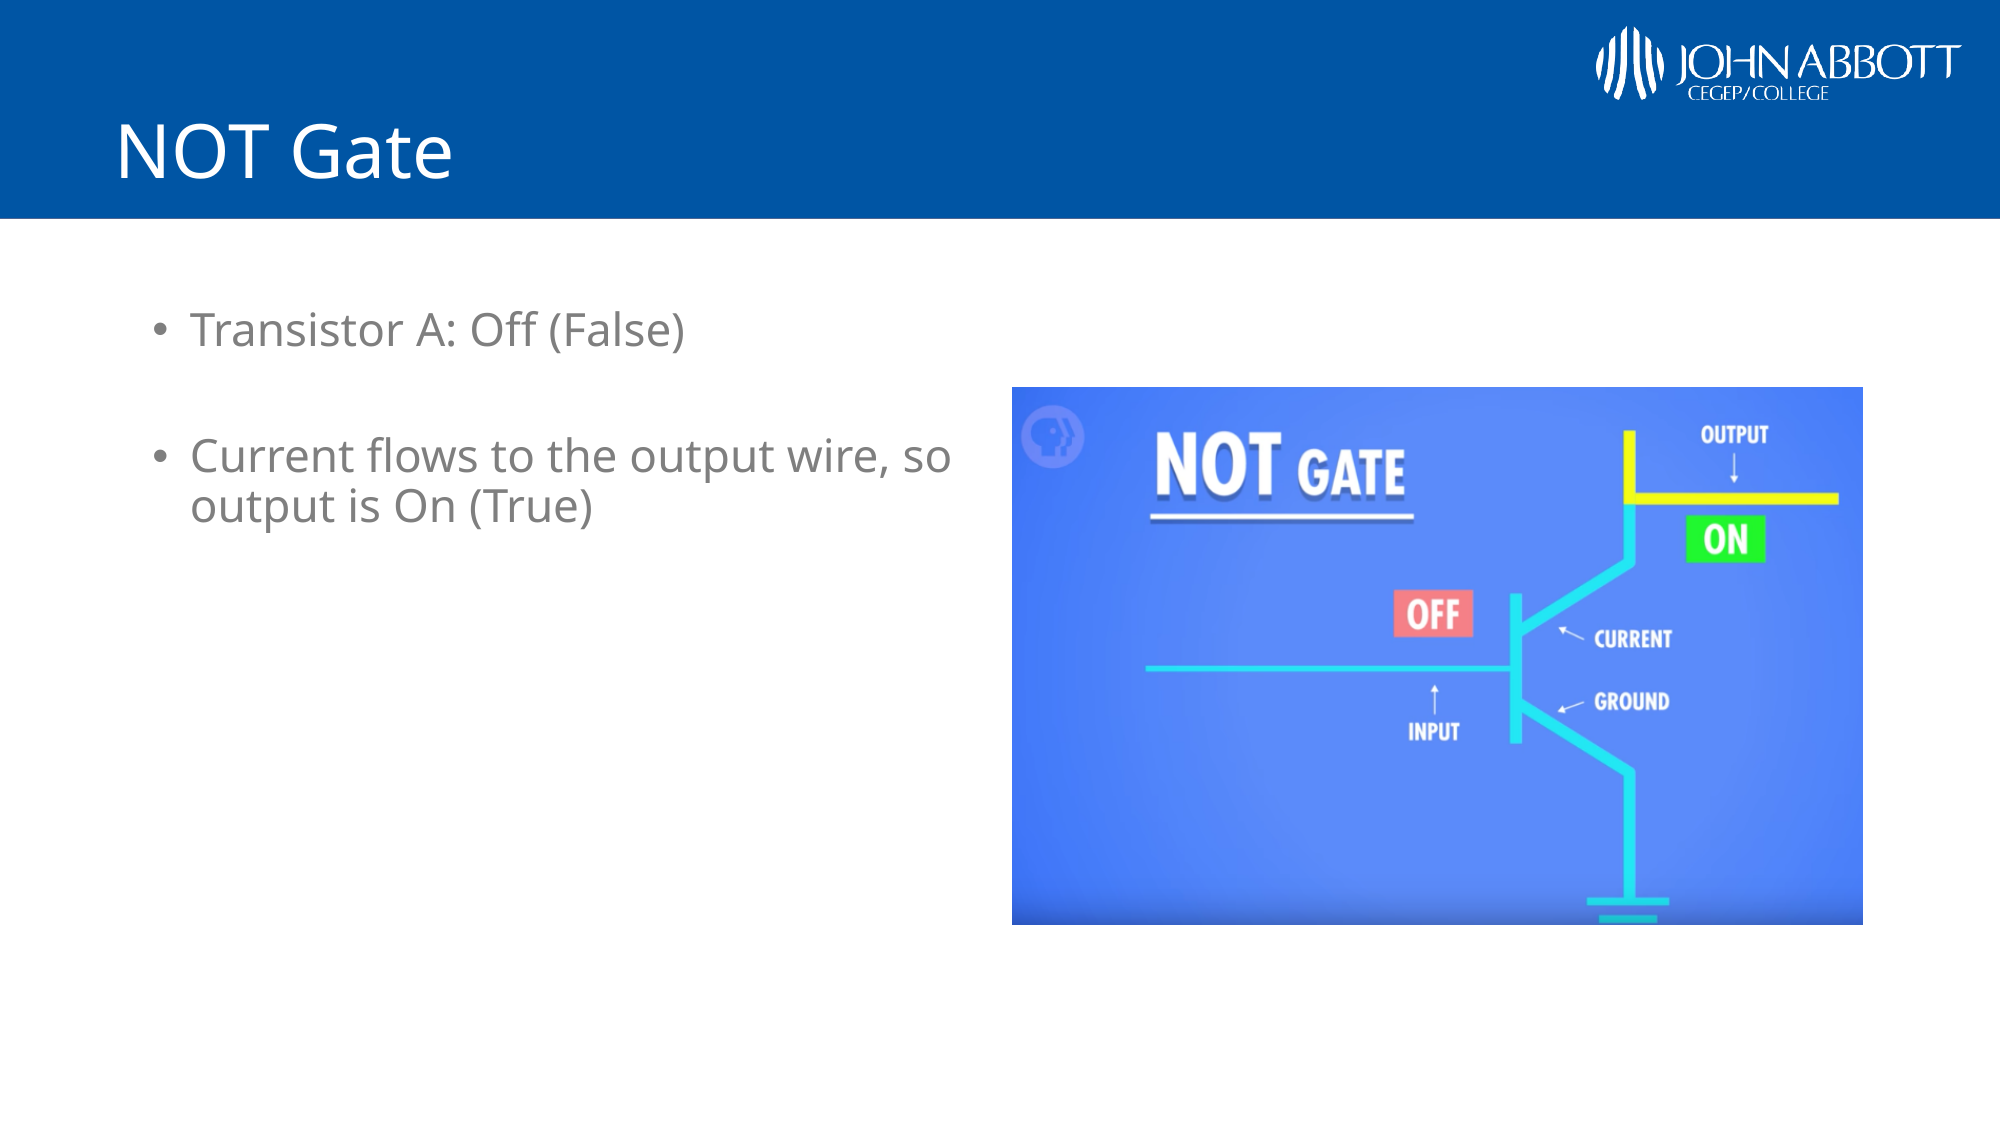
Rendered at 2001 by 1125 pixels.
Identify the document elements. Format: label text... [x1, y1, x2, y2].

list Transistor A: Off (False) Current flows to the output wire, so output is On (True) [137, 299, 988, 1014]
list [1012, 387, 1863, 926]
title NOT Gate [99, 0, 1863, 202]
picture [1863, 26, 1962, 100]
